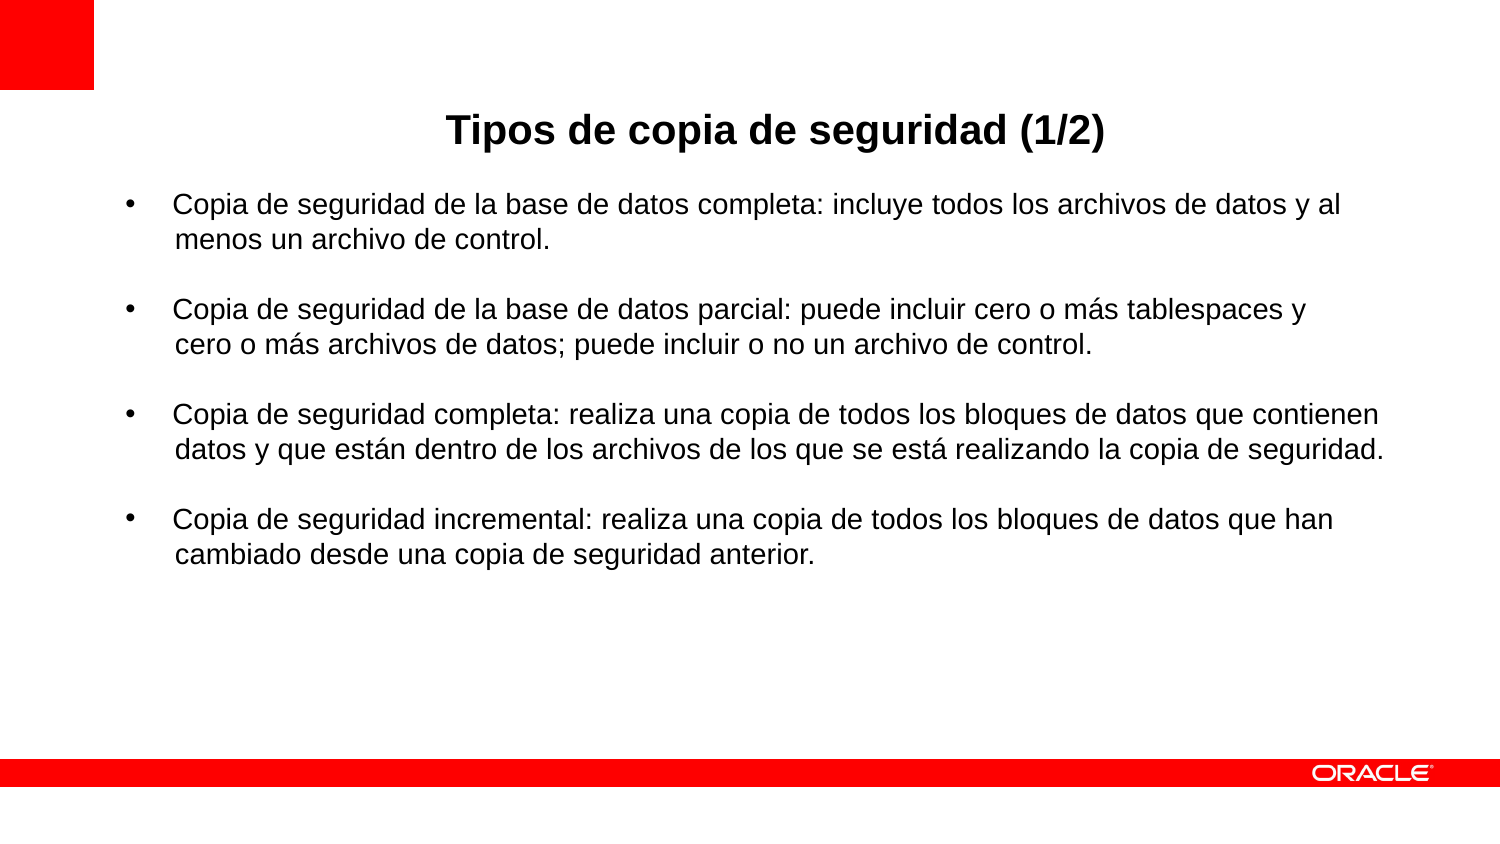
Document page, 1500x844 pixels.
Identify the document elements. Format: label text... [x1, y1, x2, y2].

picture [0, 759, 1500, 787]
text_box Tipos de copia de seguridad (1/2) [98, 102, 1453, 168]
text_box Copia de seguridad de la base de datos completa: incluye todos los archivos de datos y al menos un archivo de control. Copia de seguridad de la base de datos parcial: puede incluir cero o más tablespaces y cero o más archivos de datos; puede incluir o no un archivo de control. Copia de seguridad completa: realiza una copia de todos los bloques de datos que contienen datos y que están dentro de los archivos de los que se está realizando la copia de seguridad. Copia de seguridad incremental: realiza una copia de todos los bloques de datos que han cambiado desde una copia de seguridad anterior. [97, 185, 1406, 739]
